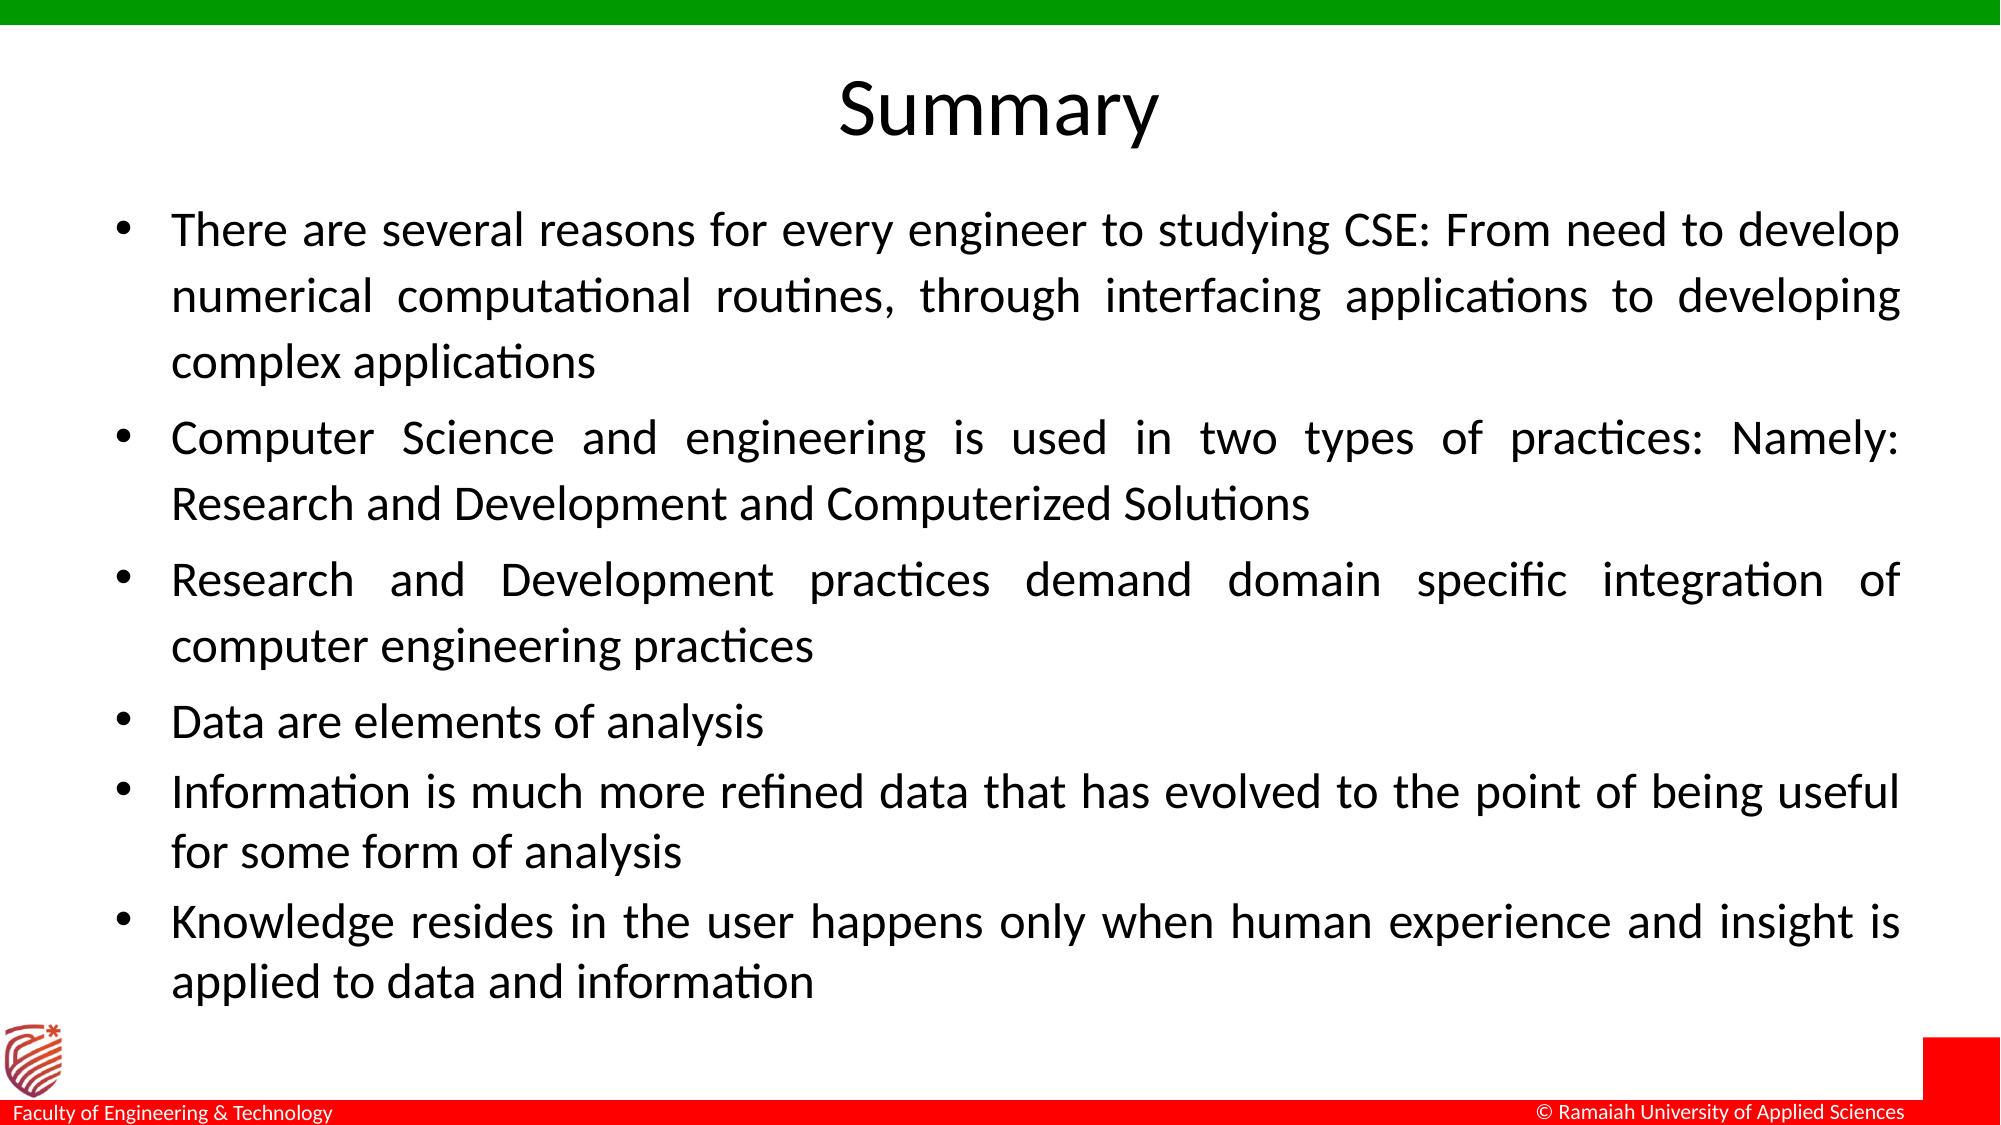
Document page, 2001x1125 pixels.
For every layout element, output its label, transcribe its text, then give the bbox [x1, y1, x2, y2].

title Summary [99, 45, 1900, 183]
list There are several reasons for every engineer to studying CSE: From need to develop numerical computational routines, through interfacing applications to developing complex applications Computer Science and engineering is used in two types of practices: Namely: Research and Development and Computerized Solutions Research and Development practices demand domain specific integration of computer engineering practices Data are elements of analysis Information is much more refined data that has evolved to the point of being useful for some form of analysis Knowledge resides in the user happens only when human experience and insight is applied to data and information [99, 183, 1917, 930]
picture [0, 1013, 69, 1100]
